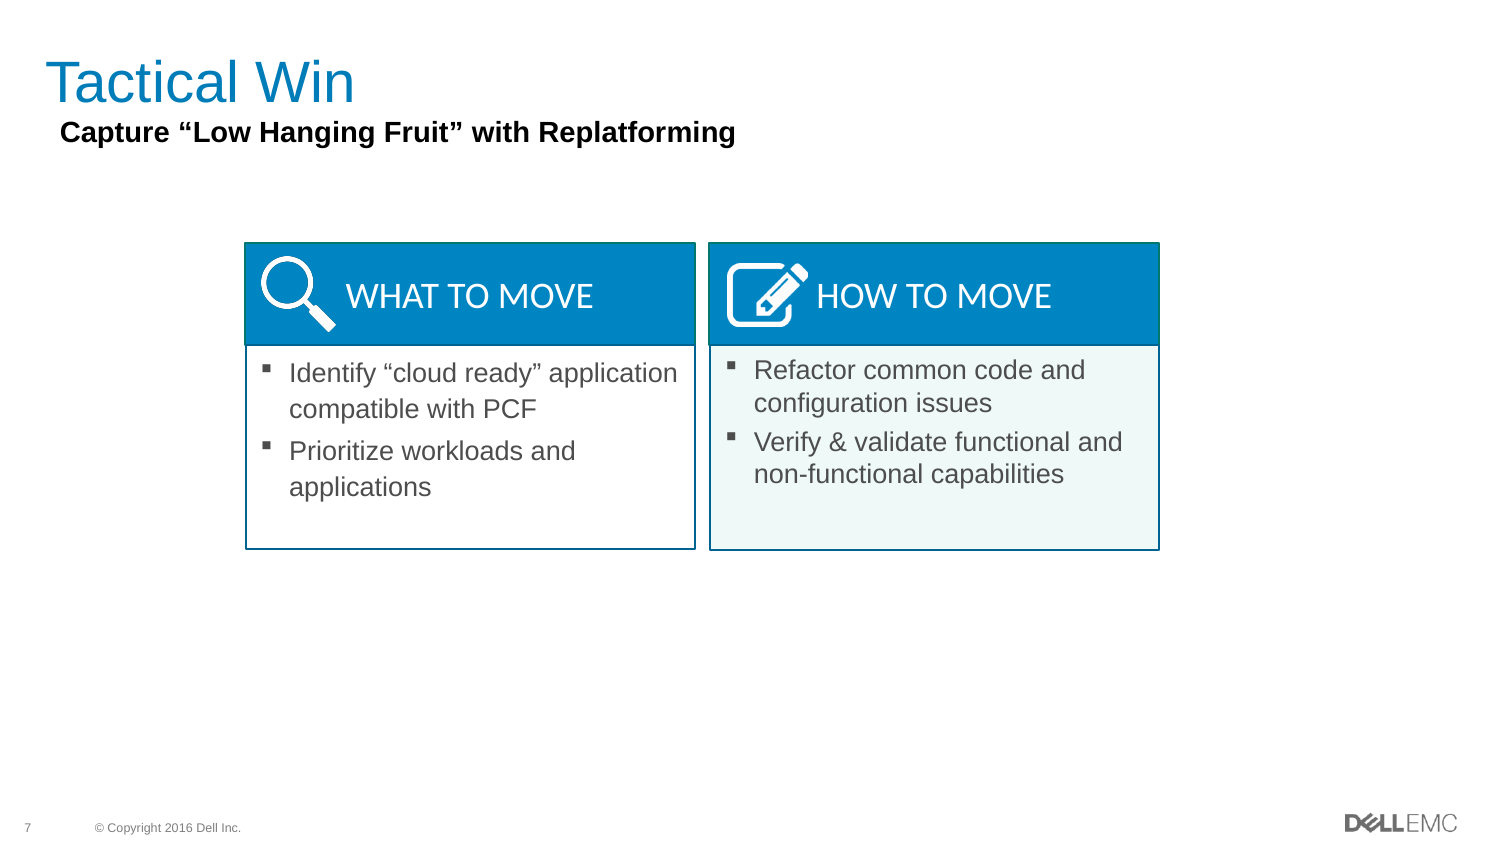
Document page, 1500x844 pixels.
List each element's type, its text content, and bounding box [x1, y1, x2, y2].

picture [1345, 812, 1457, 833]
picture [757, 274, 799, 315]
text_box Refactor common code and configuration issues Verify & validate functional and non-functional capabilities [708, 343, 1161, 552]
picture [792, 264, 807, 281]
picture [728, 264, 791, 326]
text_box WHAT TO MOVE [243, 241, 697, 343]
title Tactical Win [45, 44, 1464, 105]
text_box HOW TO MOVE [707, 241, 1161, 347]
text_box Capture “Low Hanging Fruit” with Replatforming [45, 105, 1464, 163]
picture [262, 257, 335, 331]
text_box Identify “cloud ready” application compatible with PCF Prioritize workloads and applications [243, 343, 697, 551]
